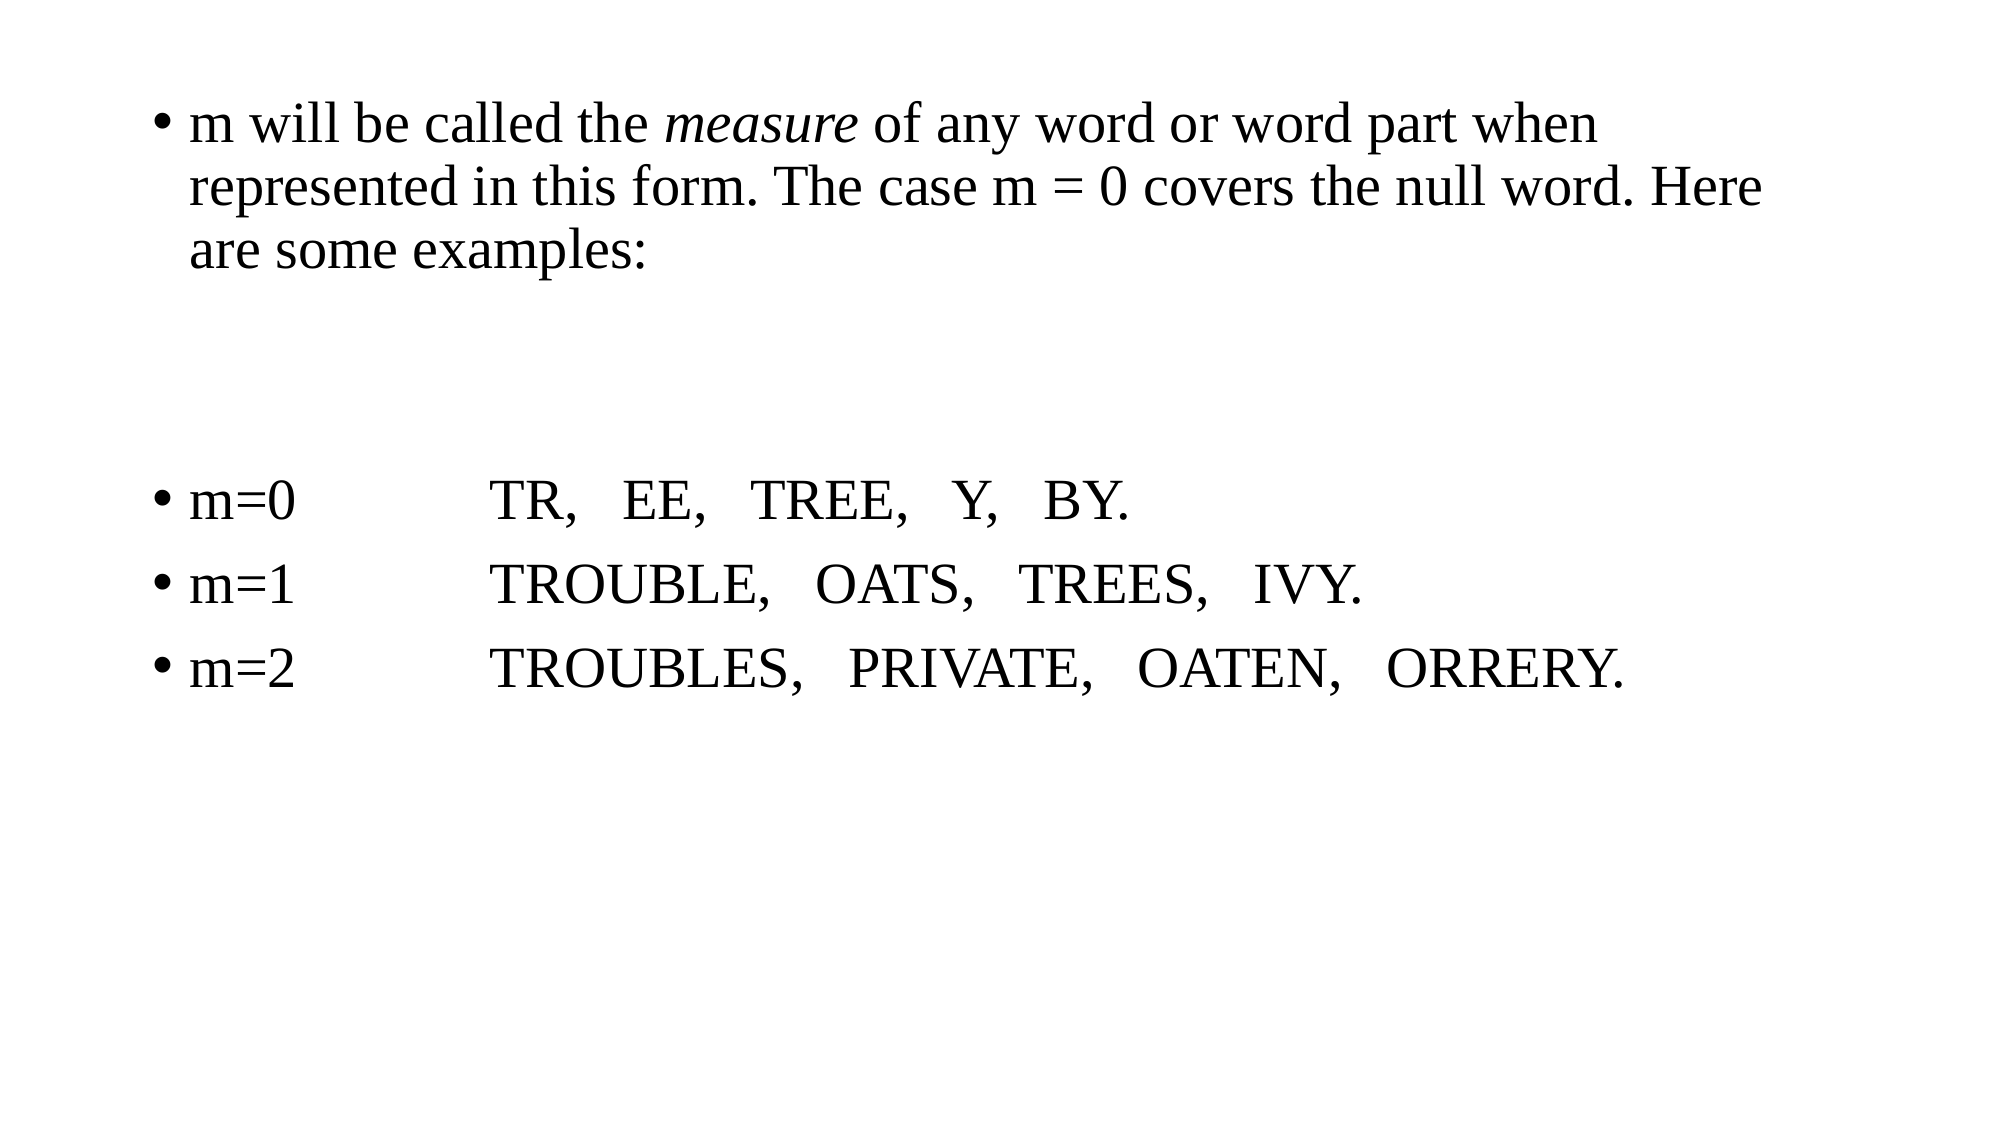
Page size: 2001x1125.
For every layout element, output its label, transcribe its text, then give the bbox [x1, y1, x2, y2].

list m will be called the measure of any word or word part when represented in this form. The case m = 0 covers the null word. Here are some examples: m=0 TR, EE, TREE, Y, BY. m=1 TROUBLE, OATS, TREES, IVY. m=2 TROUBLES, PRIVATE, OATEN, ORRERY. [137, 84, 1863, 799]
